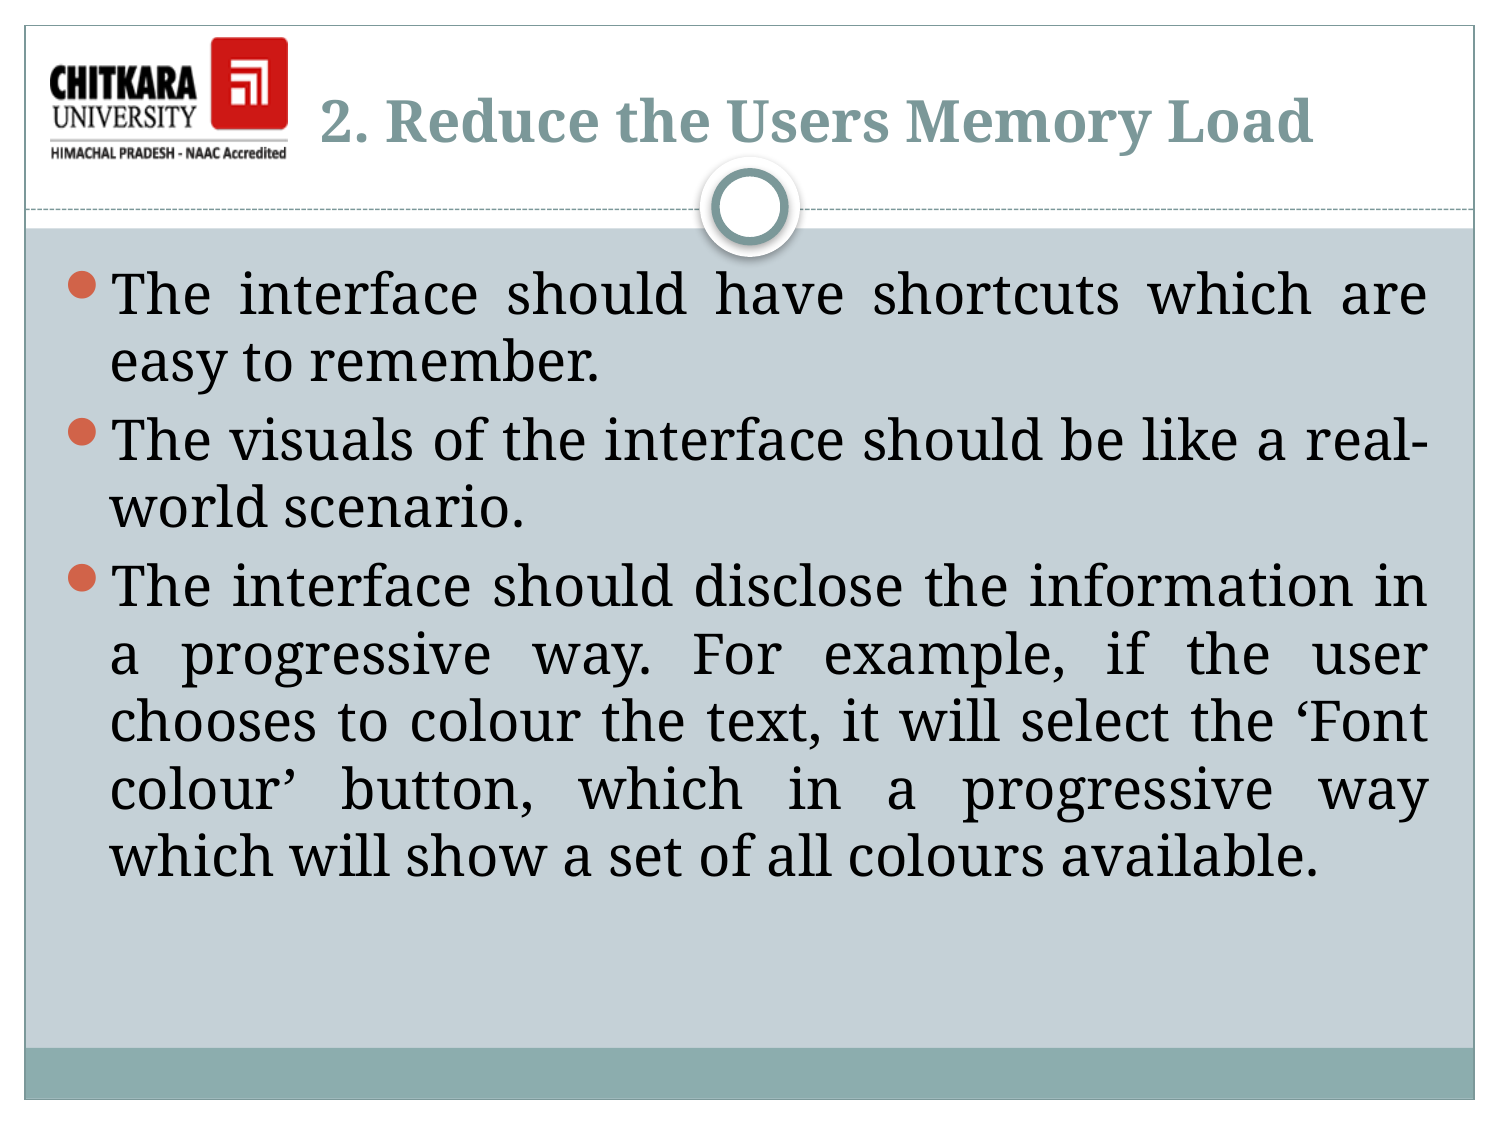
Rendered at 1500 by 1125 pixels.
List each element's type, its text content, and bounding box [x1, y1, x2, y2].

list The interface should have shortcuts which are easy to remember. The visuals of the interface should be like a real-world scenario. The interface should disclose the information in a progressive way. For example, if the user chooses to colour the text, it will select the ‘Font colour’ button, which in a progressive way which will show a set of all colours available. [49, 250, 1445, 1001]
title 2. Reduce the Users Memory Load [289, 37, 1450, 162]
picture [49, 37, 288, 163]
